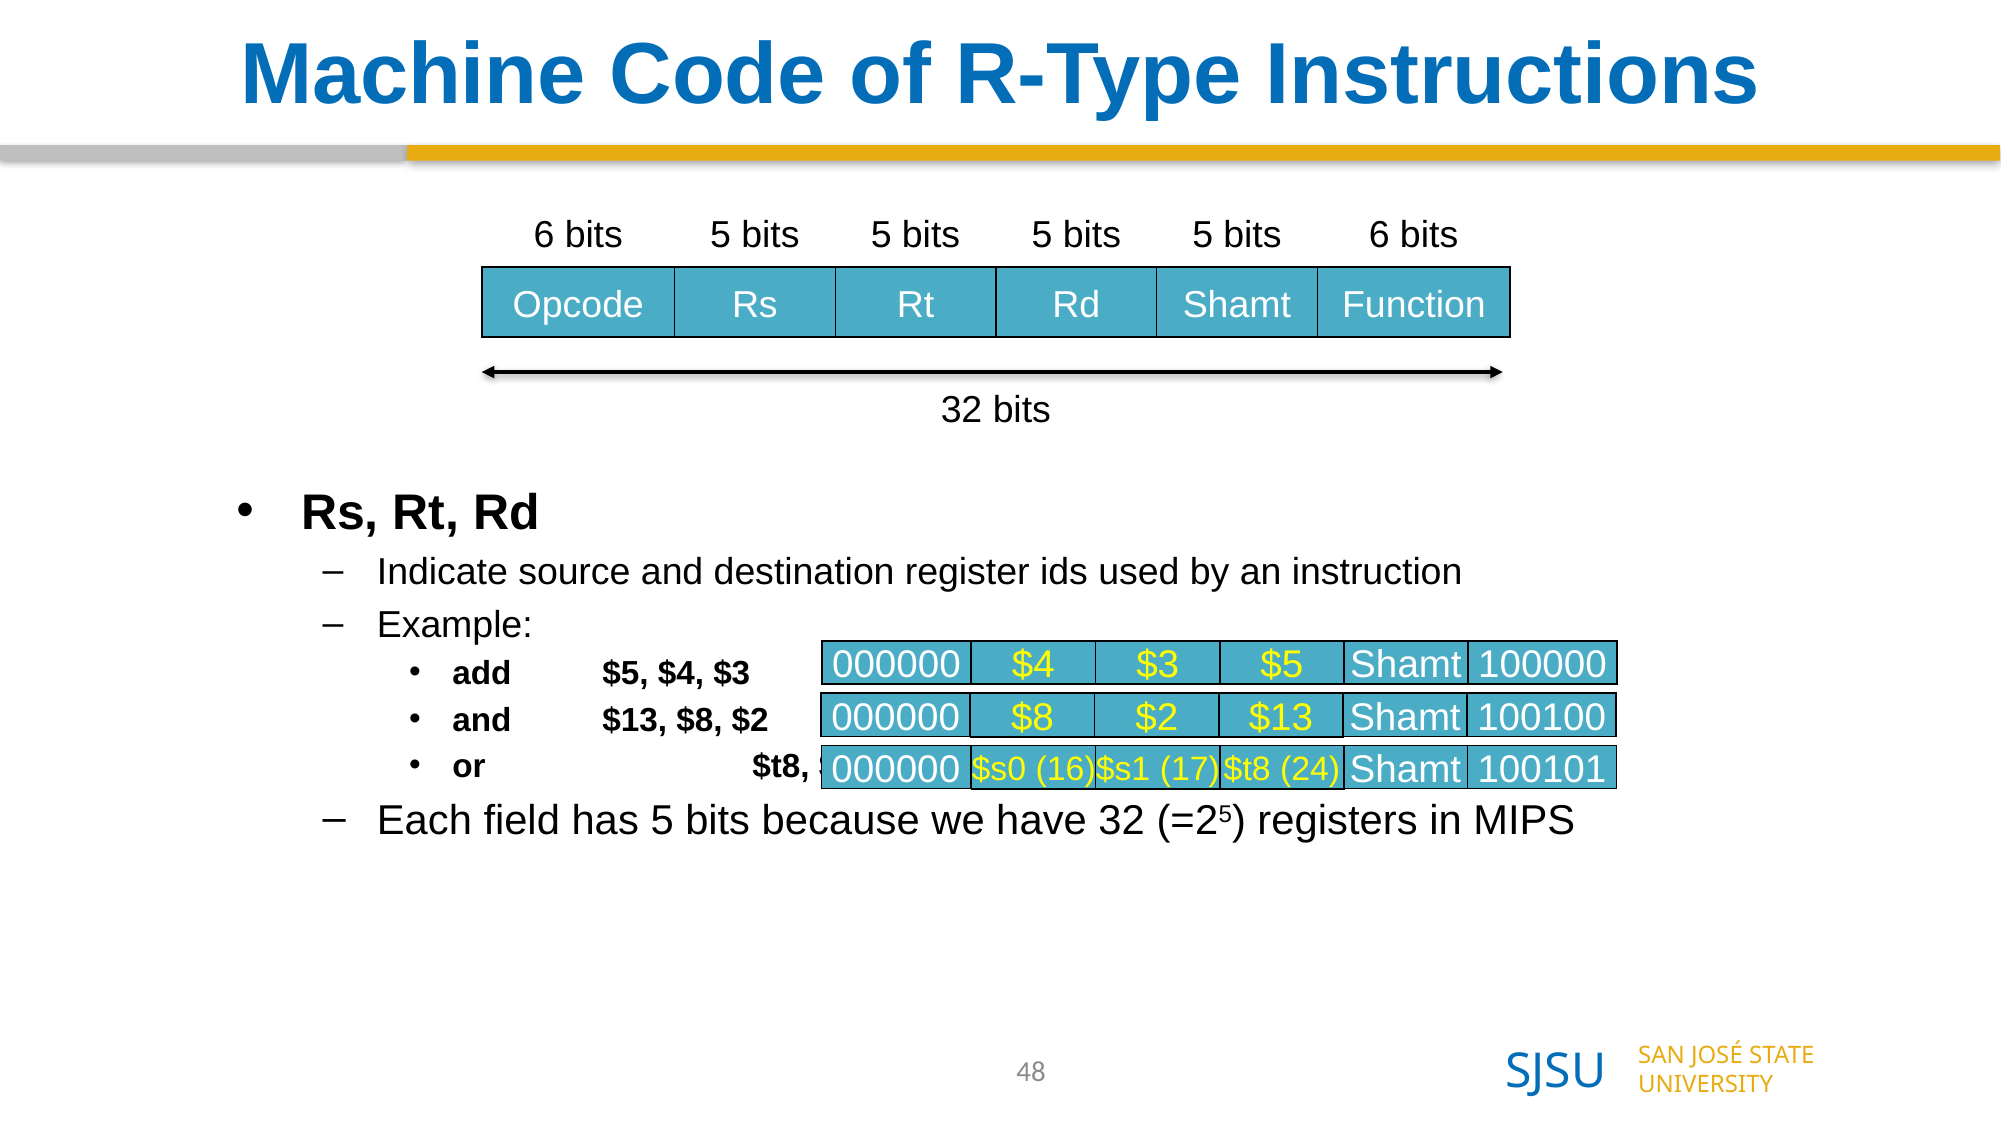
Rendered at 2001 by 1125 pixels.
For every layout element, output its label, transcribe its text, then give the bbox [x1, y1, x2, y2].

text_box 100000 [1468, 640, 1618, 684]
slide_number 48 [797, 1040, 1265, 1100]
list Rs, Rt, Rd Indicate source and destination register ids used by an instruction Example: add $5, $4, $3 and $13, $8, $2 or $t8, $s0, $s1 Each field has 5 bits because we have 32 (=25) registers in MIPS [221, 472, 1779, 1026]
text_box Shamt [1344, 640, 1468, 684]
text_box $5 [1219, 640, 1344, 685]
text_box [481, 196, 1511, 338]
text_box 32 bits [899, 383, 1093, 442]
text_box $3 [1095, 640, 1219, 685]
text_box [817, 695, 1619, 745]
title Machine Code of R-Type Instructions [99, 11, 1900, 126]
text_box 000000 [822, 640, 971, 684]
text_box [821, 745, 1617, 789]
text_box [821, 692, 1617, 737]
text_box $4 [971, 640, 1095, 685]
